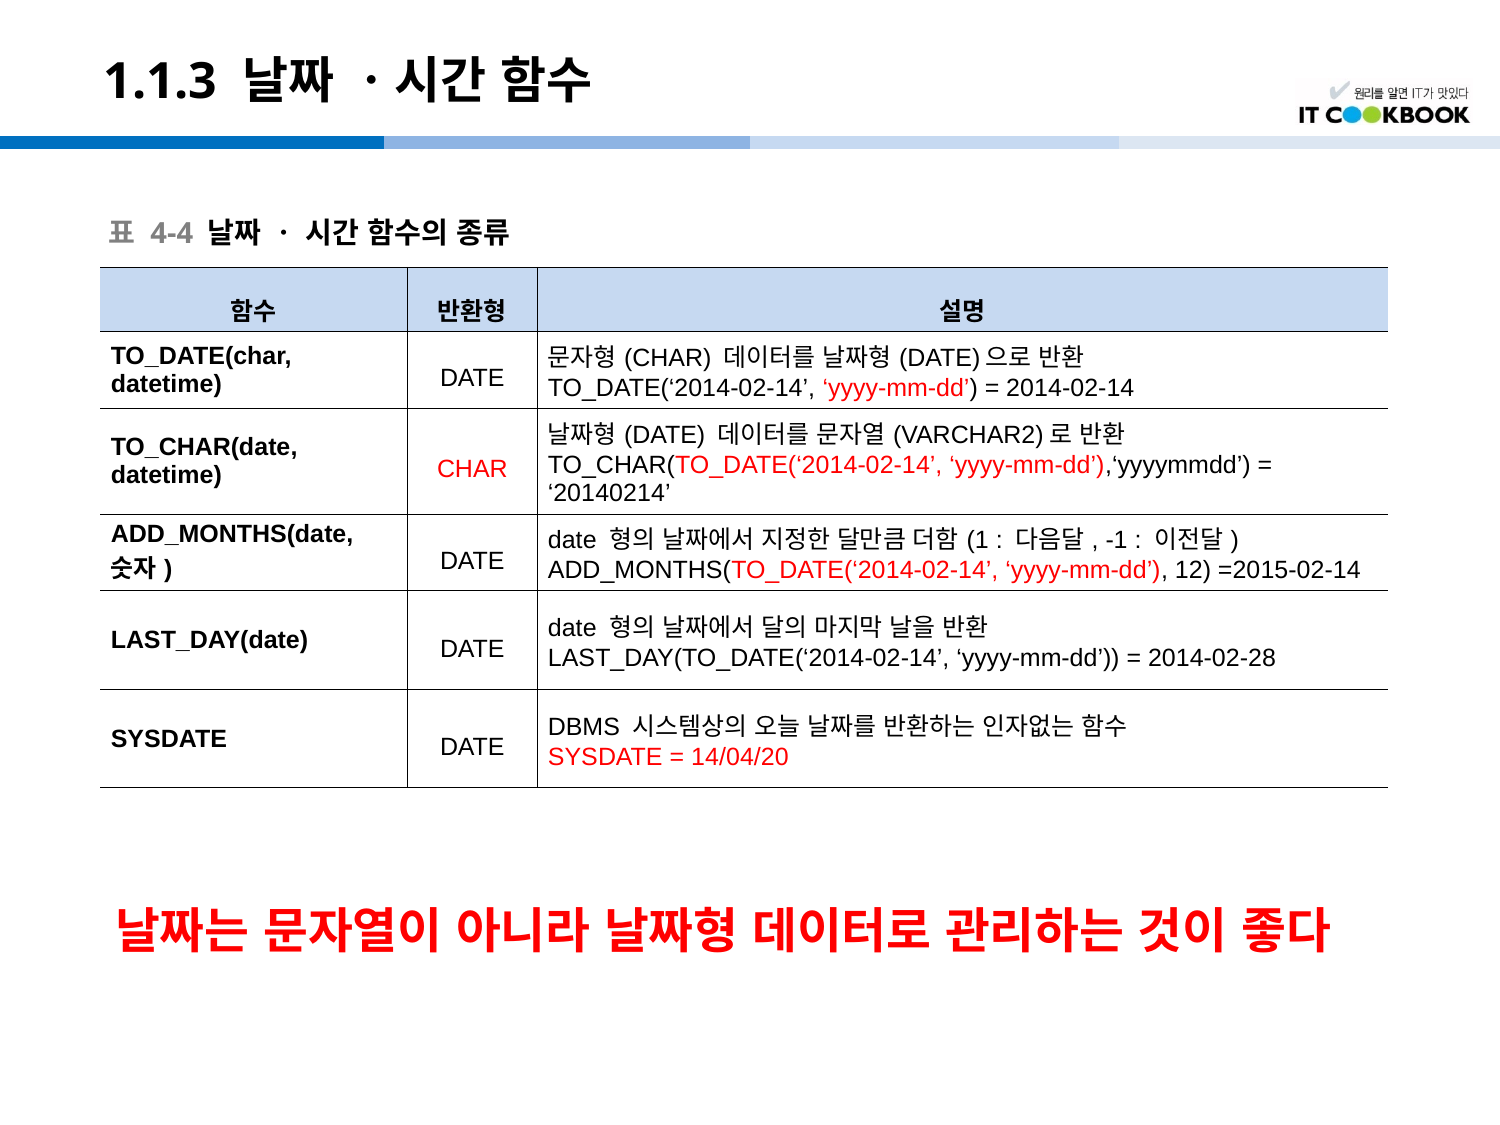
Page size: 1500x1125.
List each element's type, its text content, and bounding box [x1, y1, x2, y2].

table_cell DATE [408, 591, 537, 689]
table_cell date 형의 날짜에서 지정한 달만큼 더함(1 : 다음달, -1 : 이전달) ADD_MONTHS(TO_DATE(‘2014-02-14’, ‘yyyy-mm-dd’), 12) =2015-02-14 [538, 515, 1388, 590]
table_cell 날짜형(DATE) 데이터를 문자열(VARCHAR2)로 반환 TO_CHAR(TO_DATE(‘2014-02-14’, ‘yyyy-mm-dd’),‘yyyymmdd’) = ‘20140214’ [538, 409, 1388, 514]
table_cell LAST_DAY(date) [100, 591, 407, 689]
title 1.1.3 날짜 ㆍ시간 함수 [88, 32, 1330, 124]
table_cell TO_DATE(char, datetime) [100, 332, 407, 408]
table_cell DBMS 시스템상의 오늘 날짜를 반환하는 인자없는 함수 SYSDATE = 14/04/20 [538, 690, 1388, 787]
table_cell DATE [408, 332, 537, 408]
table_cell DATE [408, 515, 537, 590]
text_box 날짜는 문자열이 아니라 날짜형 데이터로 관리하는 것이 좋다 [100, 869, 1400, 988]
table_header 설명 [538, 268, 1388, 331]
table_header 함수 [100, 268, 407, 331]
text_box 표 4-4 날짜 ㆍ 시간 함수의 종류 [93, 208, 407, 256]
picture [1295, 78, 1473, 125]
table_cell 문자형(CHAR) 데이터를 날짜형(DATE)으로 반환 TO_DATE(‘2014-02-14’, ‘yyyy-mm-dd’) = 2014-02-14 [538, 332, 1388, 408]
table_cell CHAR [408, 409, 537, 514]
table_cell ADD_MONTHS(date, 숫자) [100, 515, 407, 590]
table_cell DATE [408, 690, 537, 787]
table_header 반환형 [408, 268, 537, 331]
table_cell SYSDATE [100, 690, 407, 787]
table_cell date 형의 날짜에서 달의 마지막 날을 반환 LAST_DAY(TO_DATE(‘2014-02-14’, ‘yyyy-mm-dd’)) = 2014-02-28 [538, 591, 1388, 689]
table_cell TO_CHAR(date, datetime) [100, 409, 407, 514]
